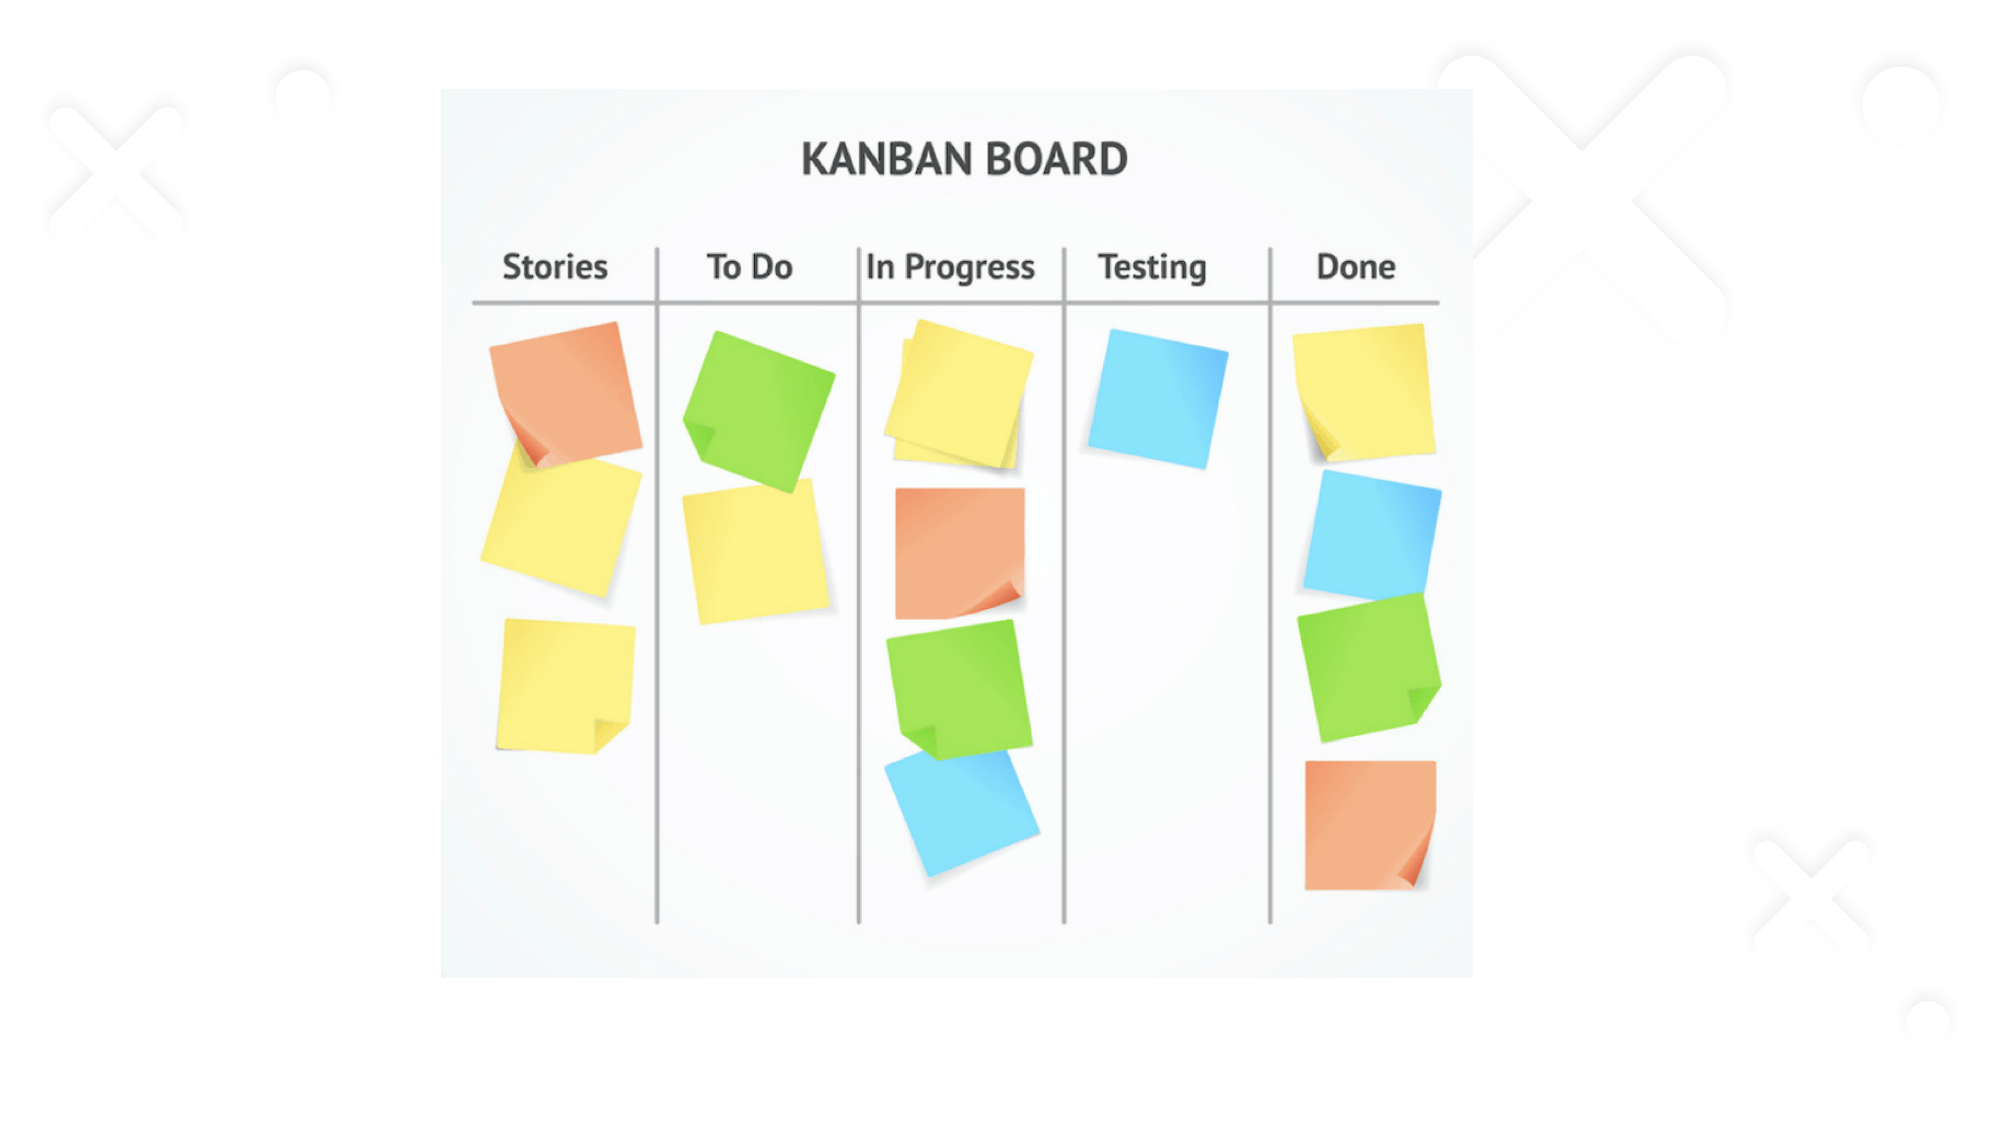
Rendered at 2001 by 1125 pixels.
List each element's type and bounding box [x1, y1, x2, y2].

picture [441, 89, 1473, 978]
